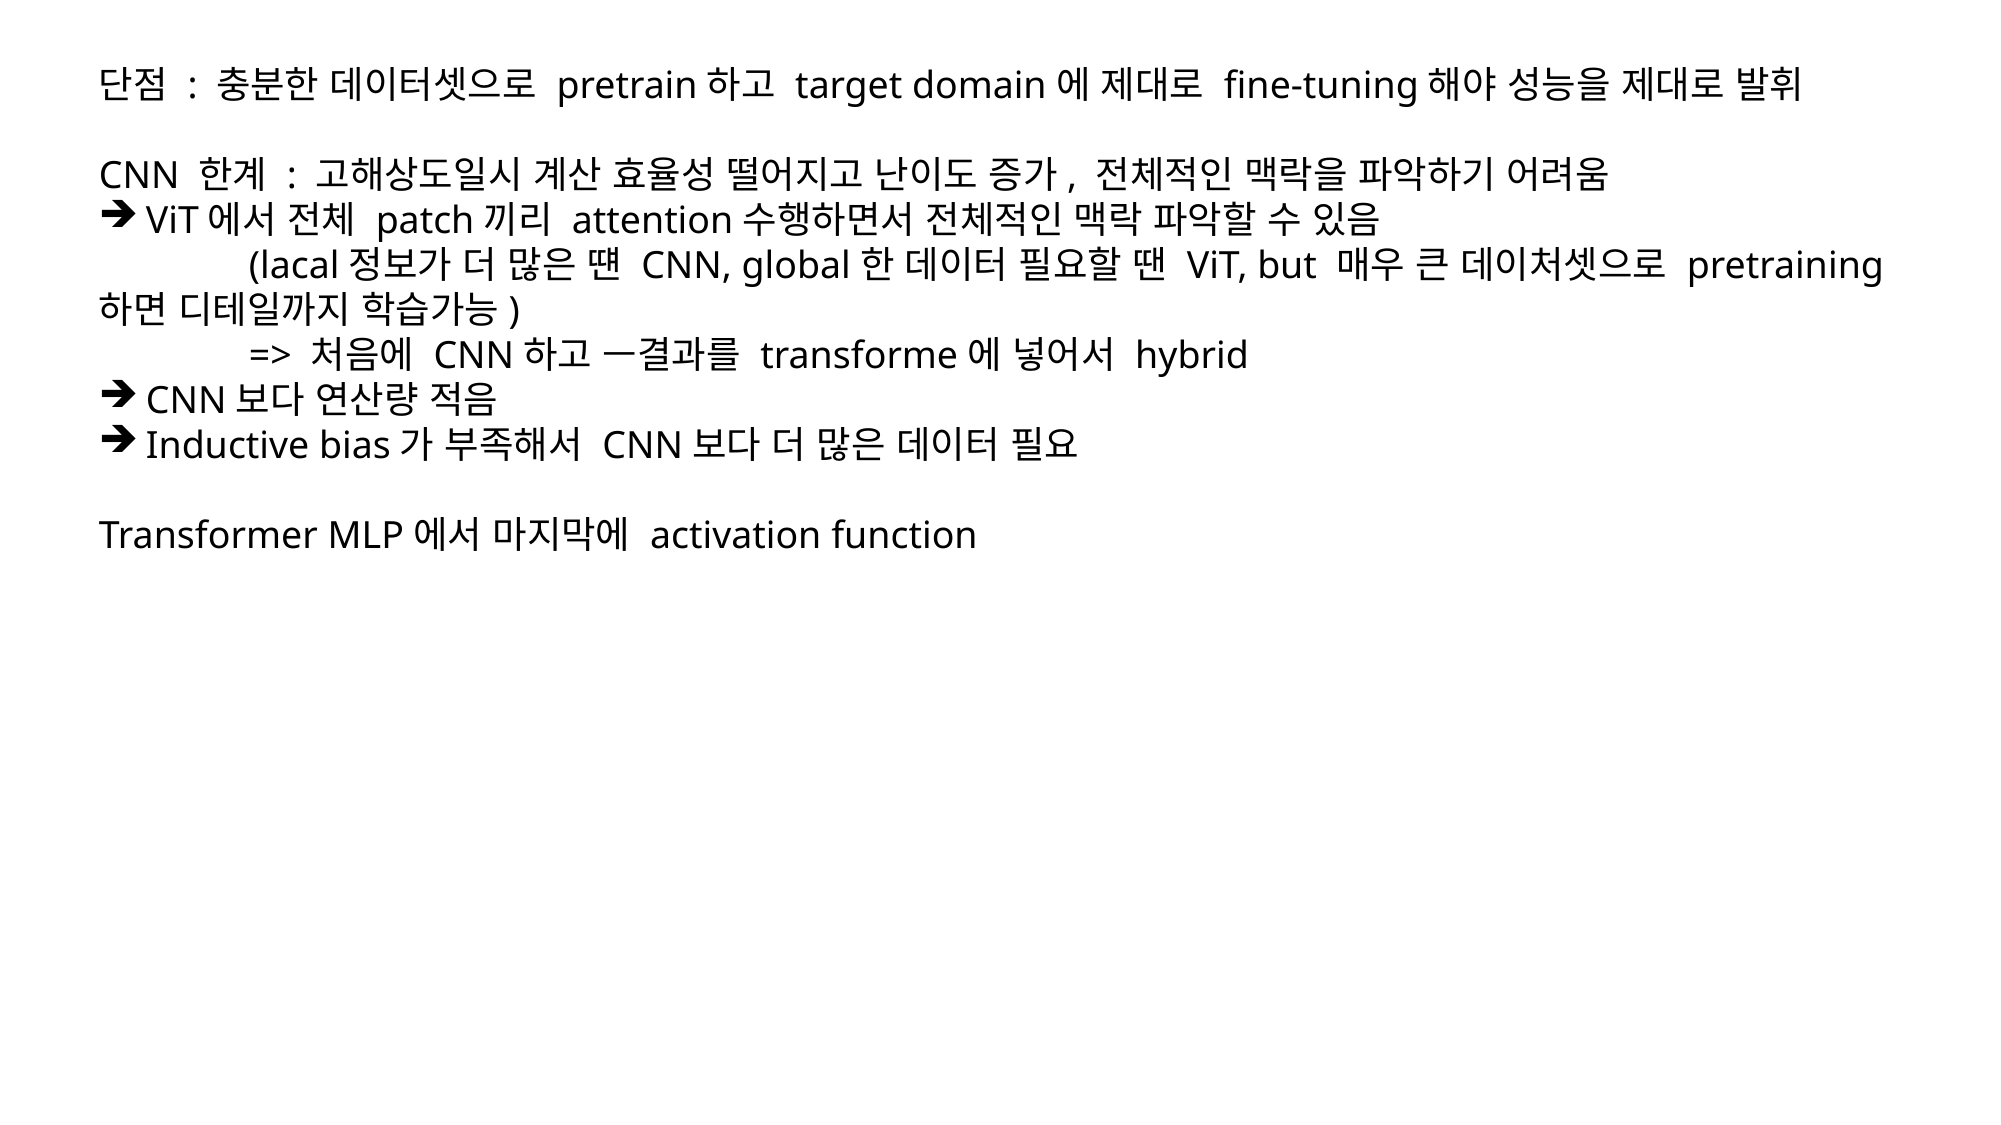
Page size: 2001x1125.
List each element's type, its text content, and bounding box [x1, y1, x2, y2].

text_box 단점 : 충분한 데이터셋으로 pretrain하고 target domain에 제대로 fine-tuning해야 성능을 제대로 발휘 CNN 한계 : 고해상도일시 계산 효율성 떨어지고 난이도 증가, 전체적인 맥락을 파악하기 어려움 ViT에서 전체 patch끼리 attention수행하면서 전체적인 맥락 파악할 수 있음 (lacal정보가 더 많은 떈 CNN, global한 데이터 필요할 땐 ViT, but 매우 큰 데이처셋으로 pretraining하면 디테일까지 학습가능) => 처음에 CNN하고 ㅡ결과를 transforme에 넣어서 hybrid CNN보다 연산량 적음 Inductive bias가 부족해서 CNN보다 더 많은 데이터 필요 Transformer MLP에서 마지막에 activation function [84, 53, 1937, 564]
